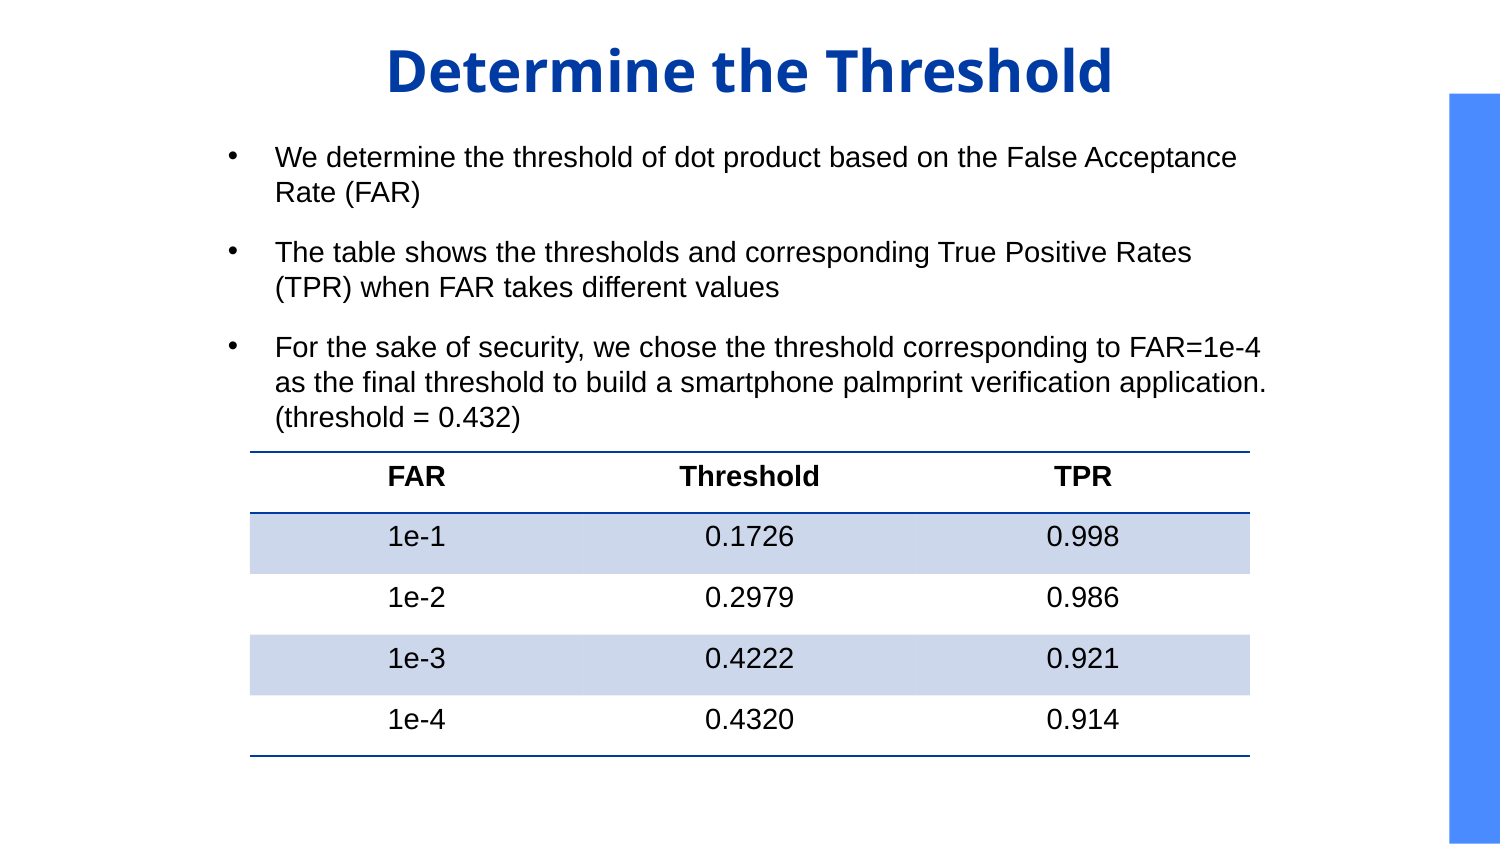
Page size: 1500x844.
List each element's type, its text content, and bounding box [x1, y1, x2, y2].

table_header Threshold [583, 453, 917, 512]
table_header FAR [250, 453, 583, 512]
table_cell 0.921 [917, 635, 1250, 695]
table_cell 0.986 [917, 574, 1250, 635]
title Determine the Threshold [117, 19, 1383, 126]
table_cell 0.998 [917, 514, 1250, 574]
table_cell 0.914 [917, 695, 1250, 755]
table_cell 1e-3 [250, 635, 583, 695]
table_cell 0.4222 [583, 635, 917, 695]
table_cell 1e-2 [250, 574, 583, 635]
text_box We determine the threshold of dot product based on the False Acceptance Rate (FAR) The table shows the thresholds and corresponding True Positive Rates (TPR) when FAR takes different values For the sake of security, we chose the threshold corresponding to FAR=1e-4 as the final threshold to build a smartphone palmprint verification application. (threshold = 0.432) [213, 130, 1287, 441]
table_header TPR [917, 453, 1250, 512]
table_cell 0.4320 [583, 695, 917, 755]
table_cell 1e-1 [250, 514, 583, 574]
table_cell 1e-4 [250, 695, 583, 755]
table_cell 0.2979 [583, 574, 917, 635]
table_cell 0.1726 [583, 514, 917, 574]
